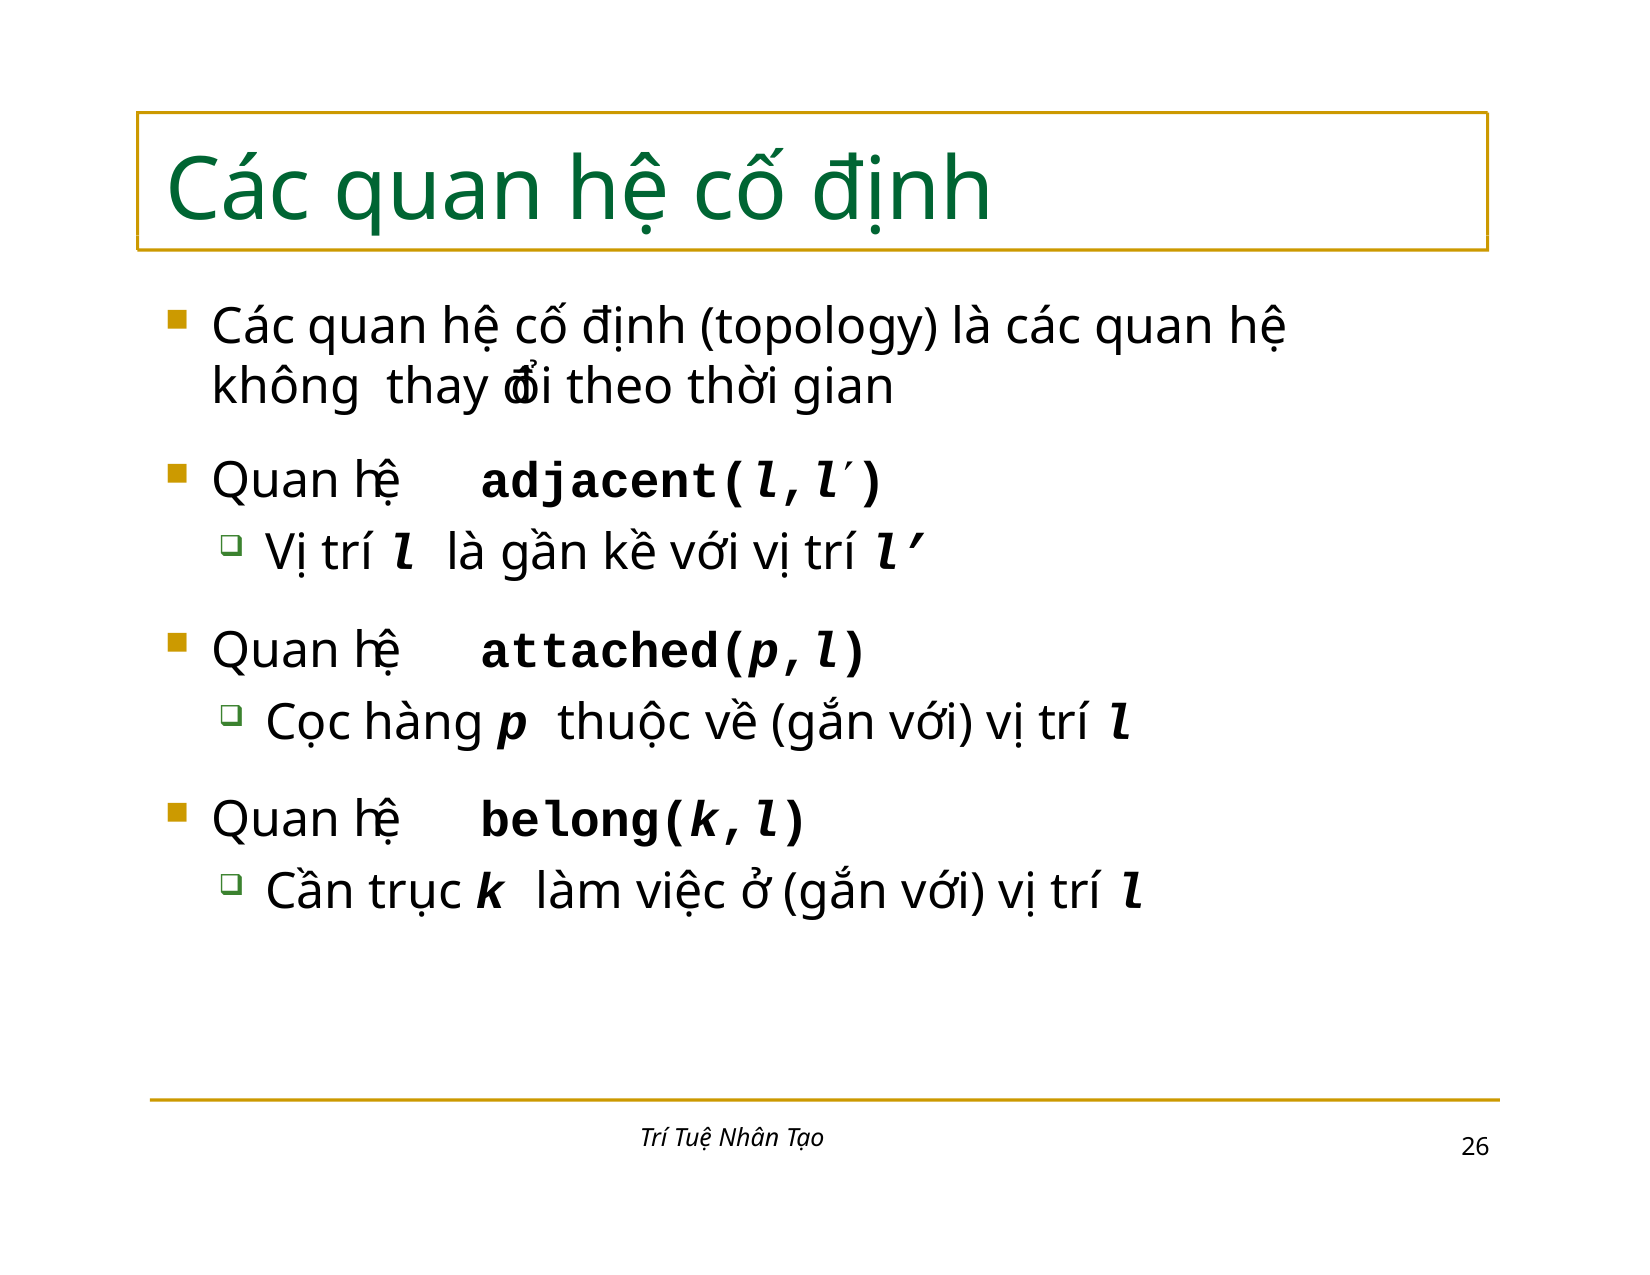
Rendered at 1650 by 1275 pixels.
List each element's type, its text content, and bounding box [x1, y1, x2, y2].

title Các quan hệ cố định [162, 129, 1063, 233]
text_box [149, 1098, 1500, 1102]
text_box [74, 235, 1576, 718]
text_box Các quan hệ cố định (topology) là các quan hệ không thay đổi theo thời gian Quan hệ adjacent(l,l) Vị trí l là gần kề với vị trí l’ Quan hệ attached(p,l) Cọc hàng p thuộc về (gắn với) vị trí l Quan hệ belong(k,l) Cần trục k làm việc ở (gắn với) vị trí l [162, 726, 1399, 919]
slide_number 15 [1455, 1136, 1491, 1275]
footer Trí Tuệ Nhân Tạo [637, 1118, 859, 1275]
